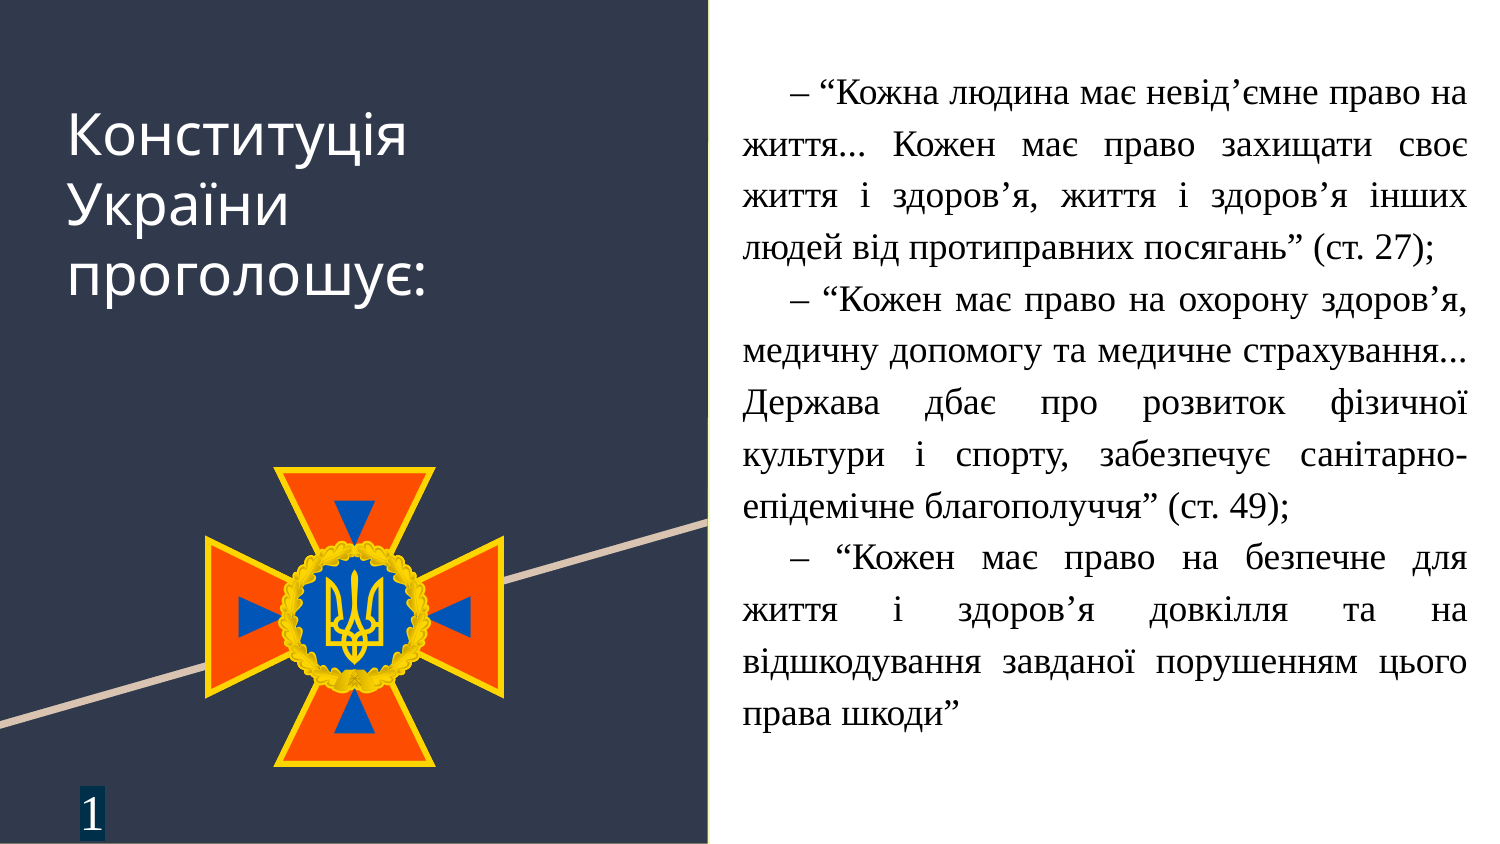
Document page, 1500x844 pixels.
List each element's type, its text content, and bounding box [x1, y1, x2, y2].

title Конституція України проголошує: [51, 82, 660, 494]
list – “Кожна людина має невід’ємне право на життя... Кожен має право захищати своє життя і здоров’я, життя і здоров’я інших людей від протиправних посягань” (ст. 27); – “Кожен має право на охорону здоров’я, медичну допомогу та медичне страхування... Держава дбає про розвиток фізичної культури і спорту, забезпечує санітарно-епідемічне благополуччя” (ст. 49); – “Кожен має право на безпечне для життя і здоров’я довкілля та на відшкодування завданої порушенням цього права шкоди” [710, 0, 1500, 844]
picture [204, 467, 504, 767]
text_box 1 [0, 756, 166, 844]
